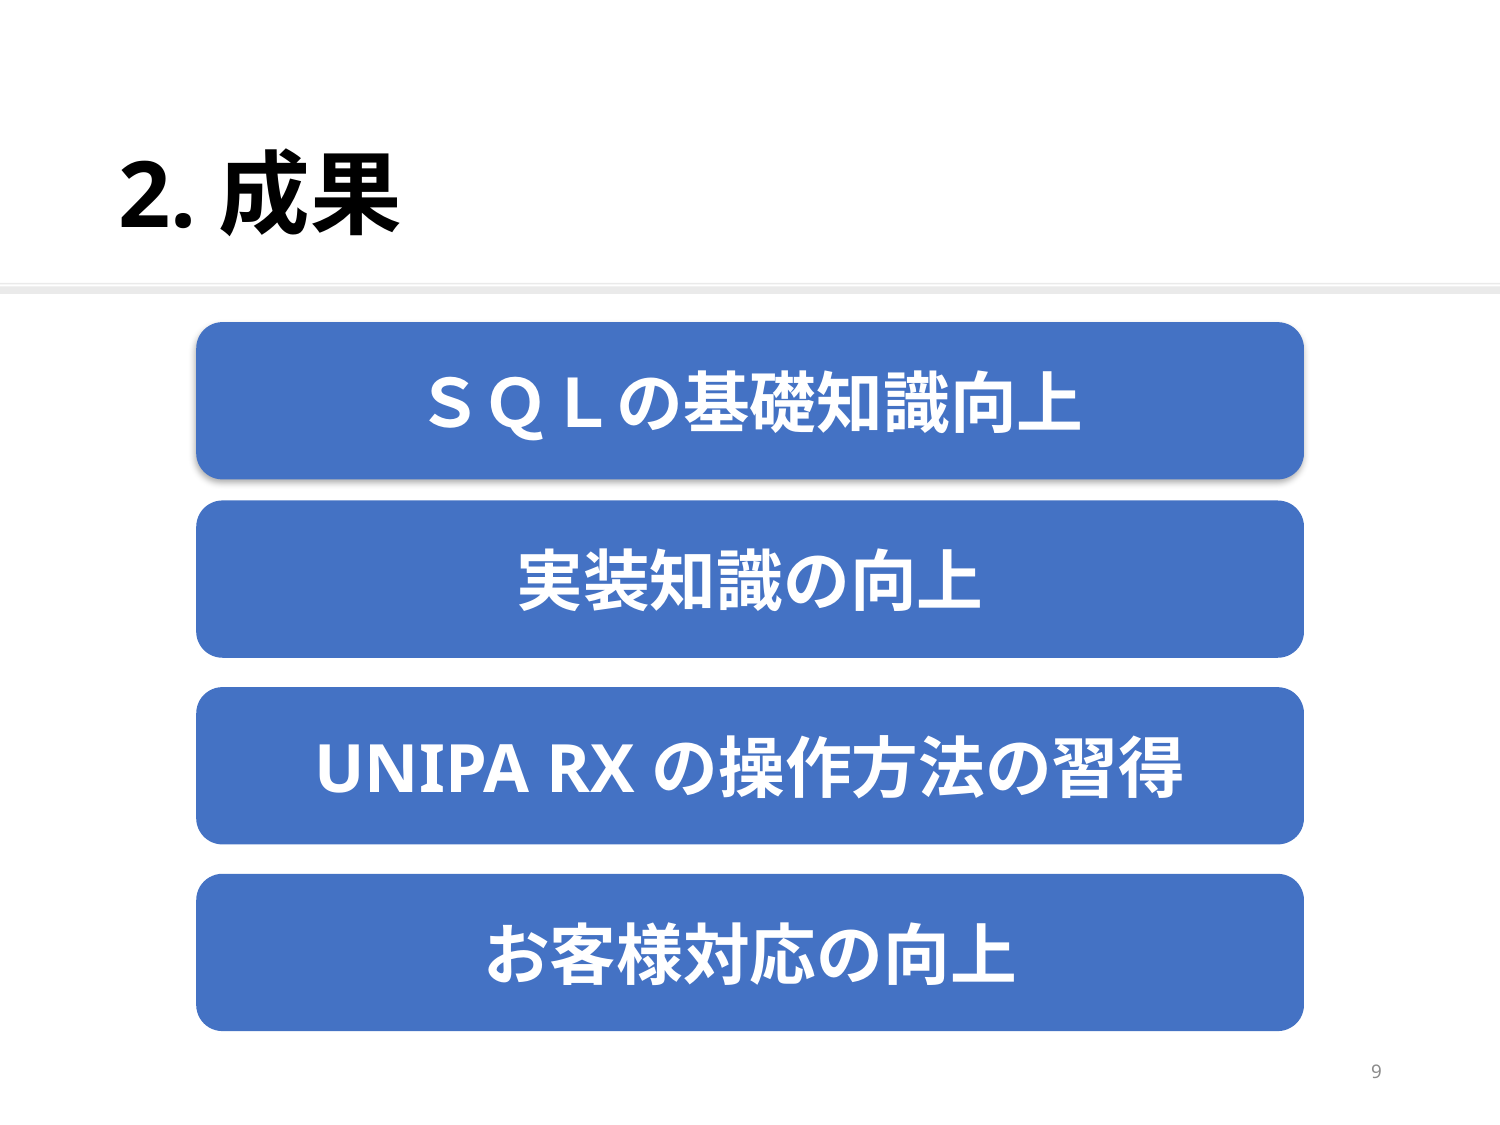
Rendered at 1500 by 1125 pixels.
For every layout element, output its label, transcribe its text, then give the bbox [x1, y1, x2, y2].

text_box お客様対応の向上 [195, 872, 1306, 1033]
text_box ＳＱＬの基礎知識向上 [195, 321, 1306, 481]
text_box UNIPA RXの操作方法の習得 [195, 686, 1306, 846]
slide_number 8 [1059, 1042, 1397, 1103]
title 2.成果 [103, 118, 1397, 278]
text_box 実装知識の向上 [195, 499, 1306, 659]
